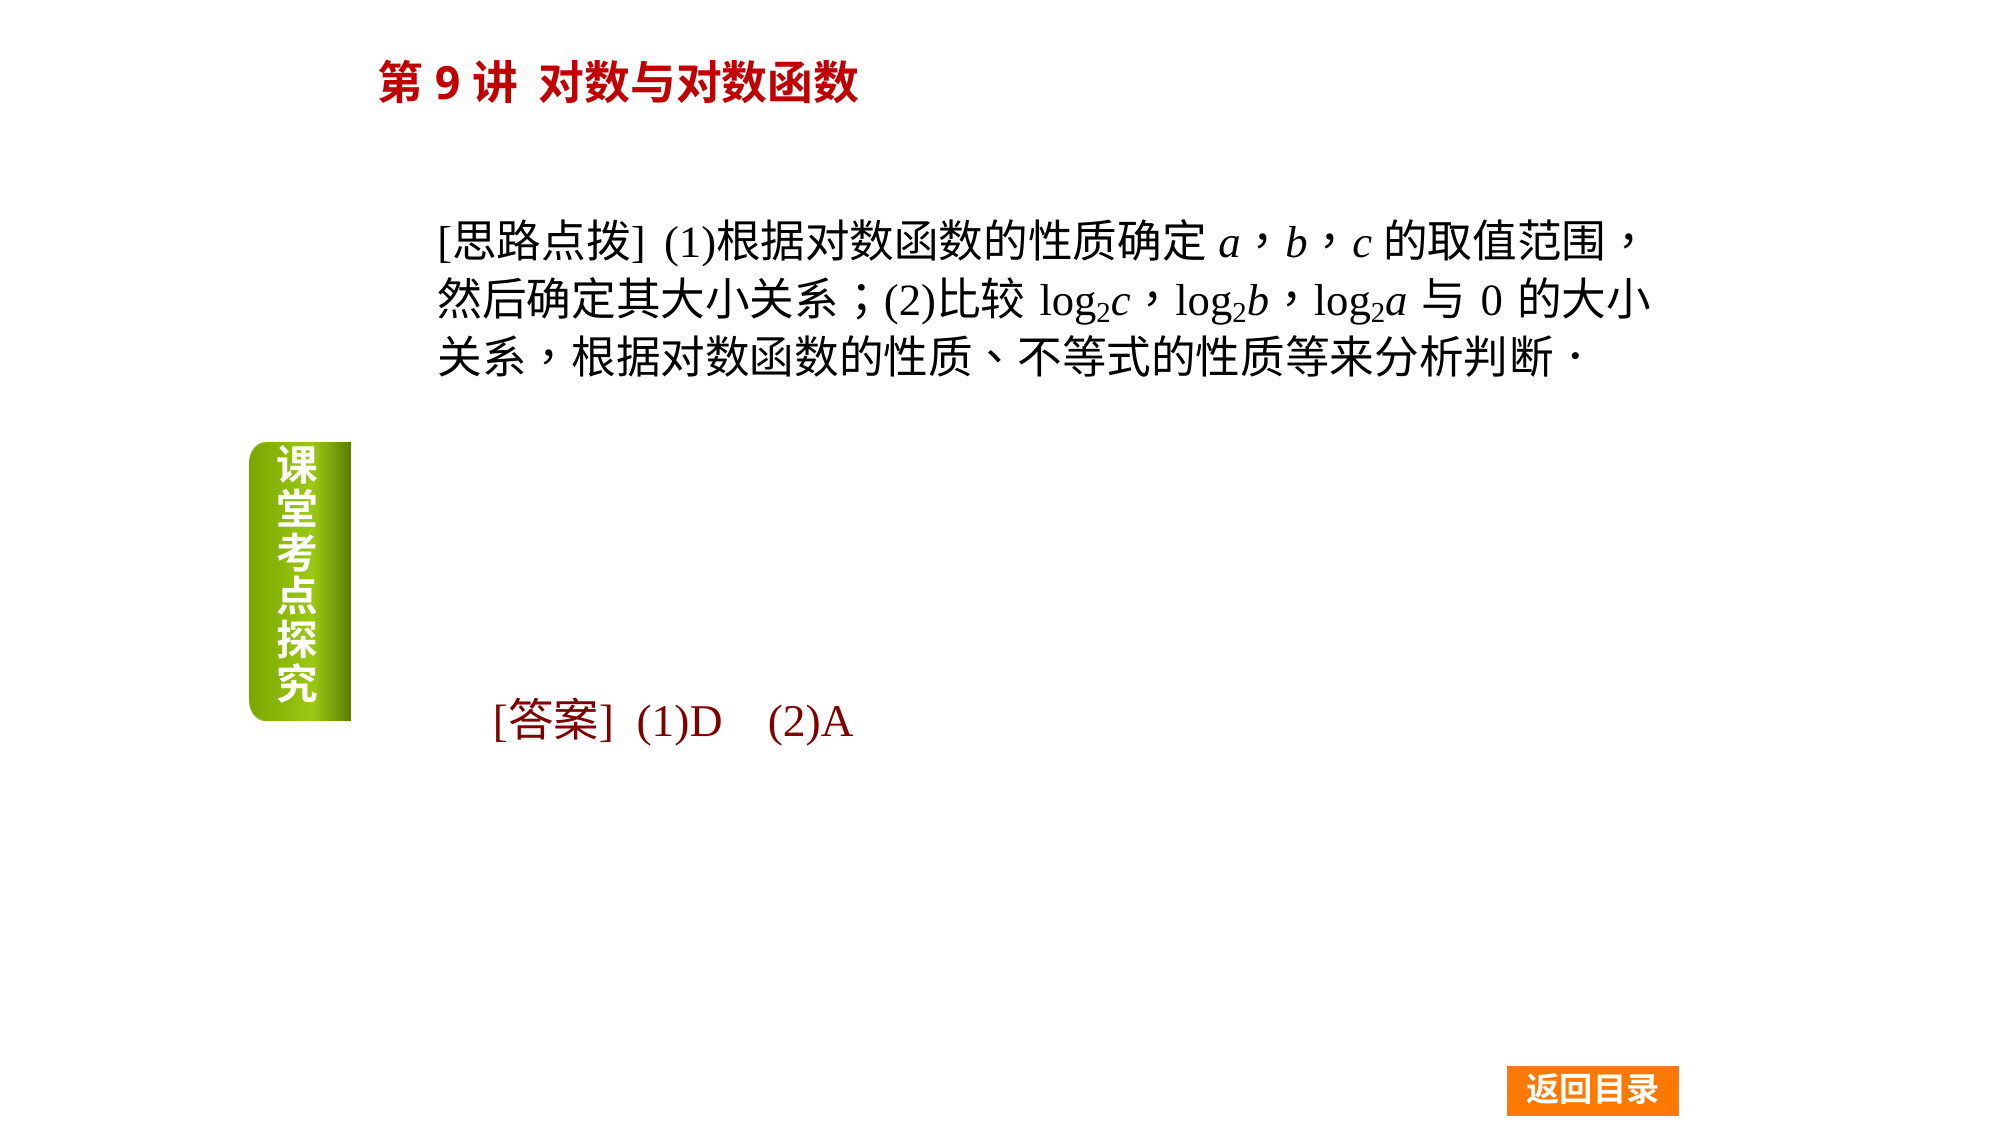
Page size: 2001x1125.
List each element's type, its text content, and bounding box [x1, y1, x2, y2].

text_box 第9讲 对数与对数函数 [362, 42, 1461, 121]
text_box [437, 212, 1652, 739]
text_box 返回目录 [1507, 1066, 1679, 1116]
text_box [402, 690, 1526, 809]
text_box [249, 437, 351, 722]
